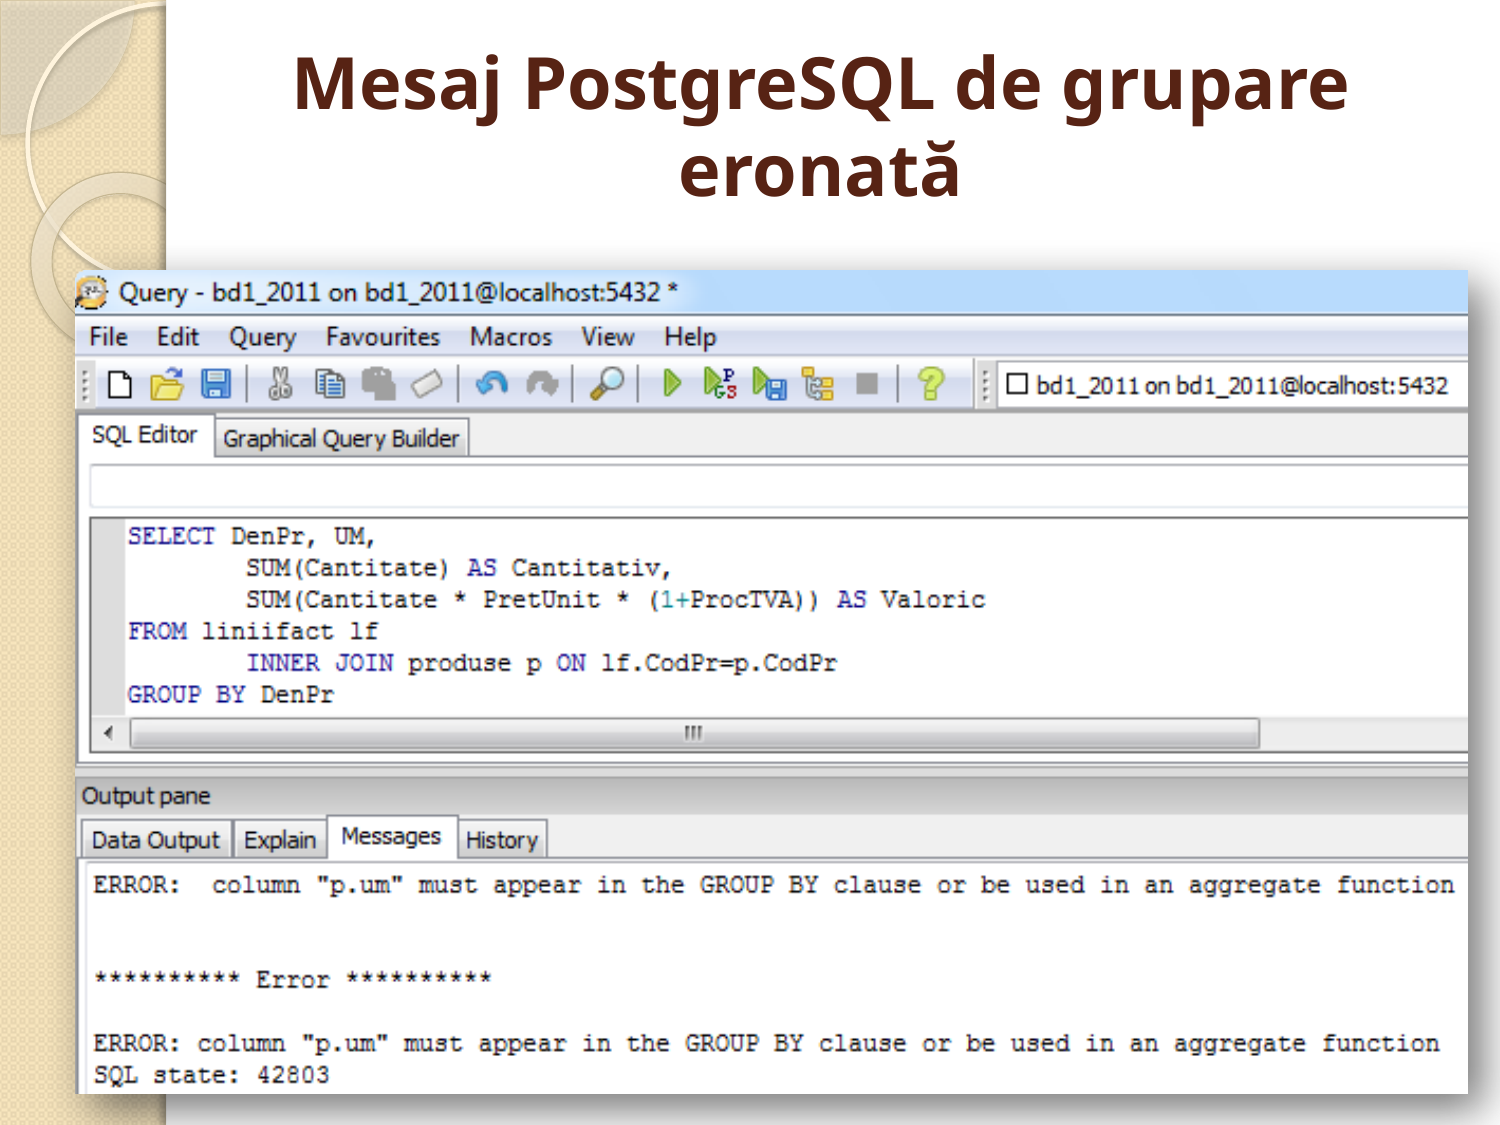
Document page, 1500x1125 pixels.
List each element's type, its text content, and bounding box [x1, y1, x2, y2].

title Mesaj PostgreSQL de grupare eronată [170, 30, 1471, 218]
picture [74, 269, 1468, 1095]
